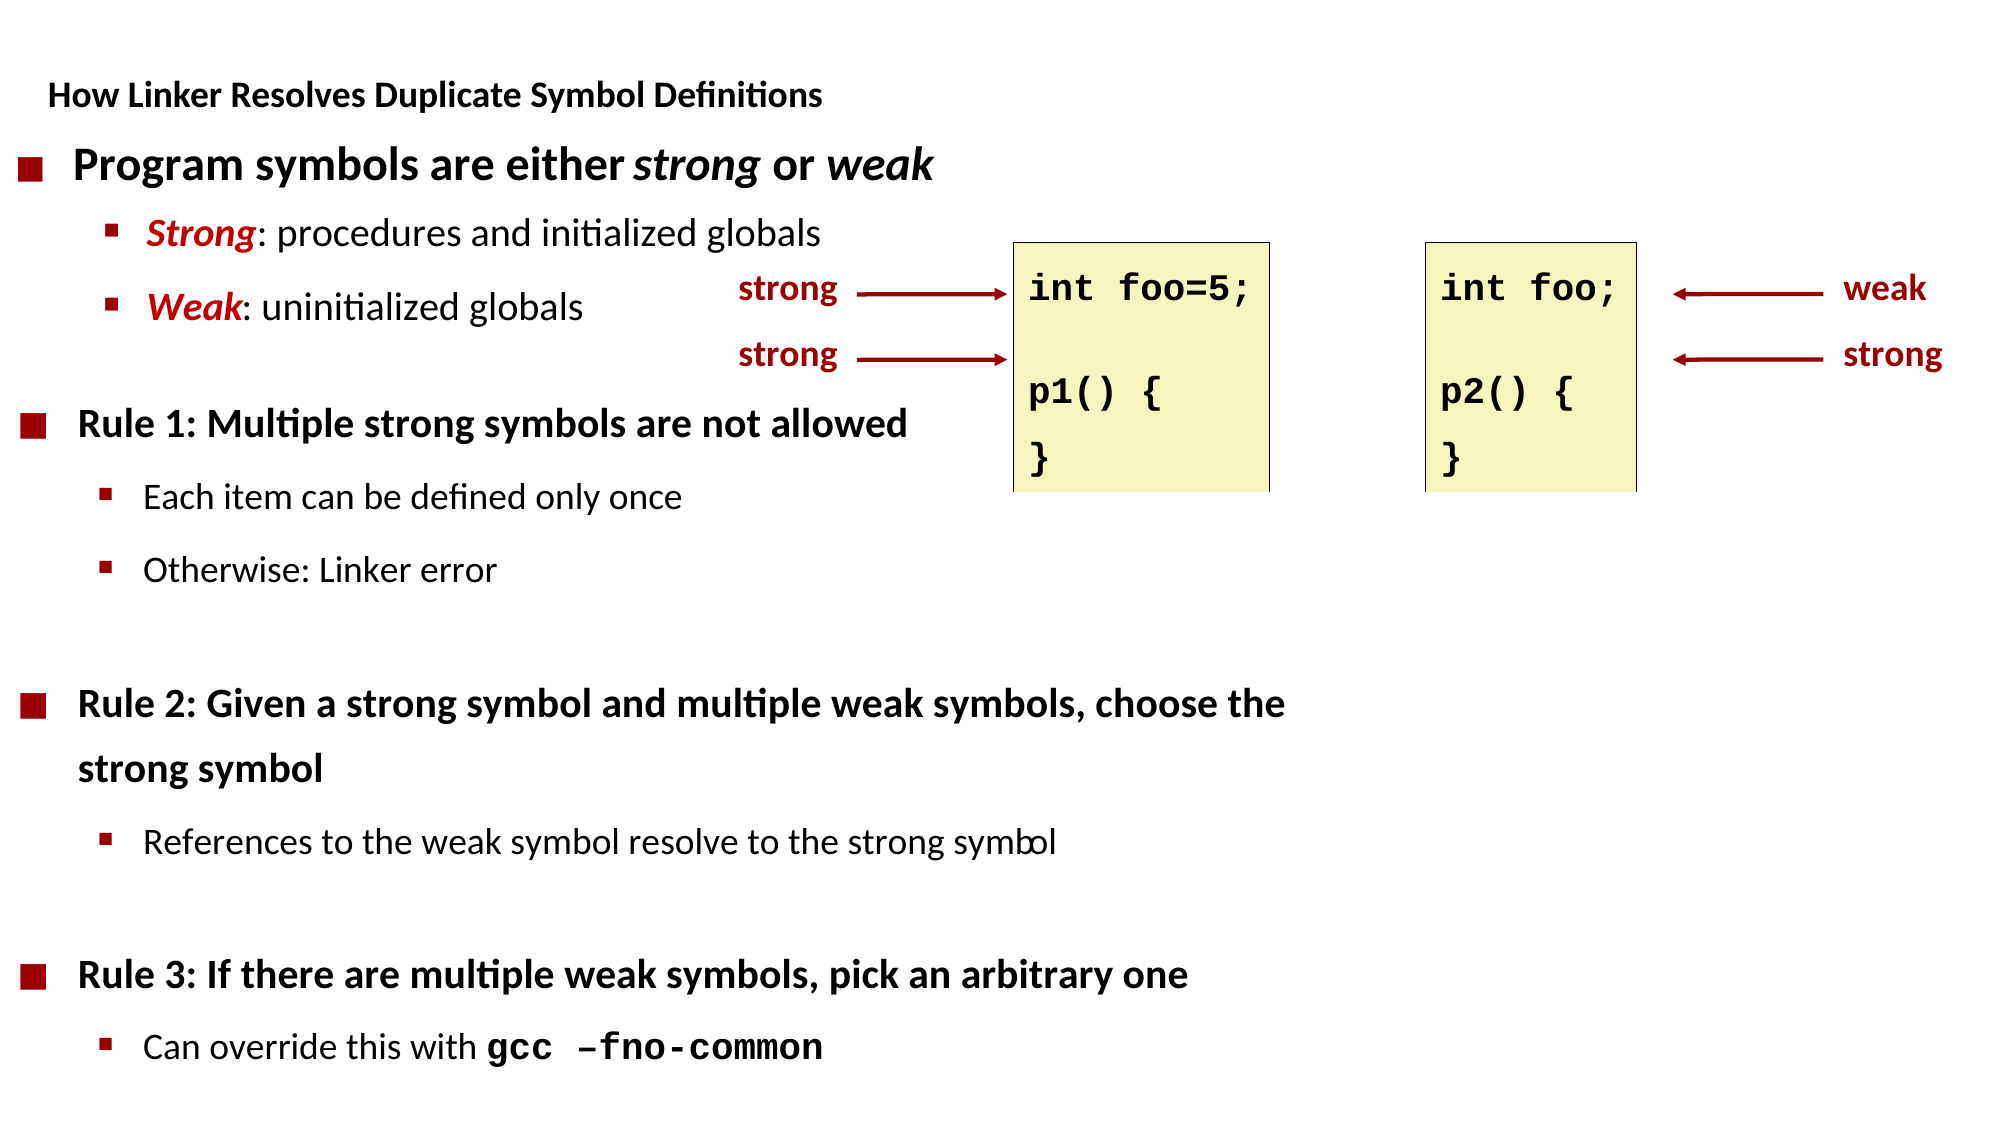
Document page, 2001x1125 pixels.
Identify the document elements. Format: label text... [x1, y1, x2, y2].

picture [0, 242, 2000, 1125]
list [0, 132, 1368, 345]
title How Linker Resolves Duplicate Symbol Definitions [0, 61, 1911, 169]
